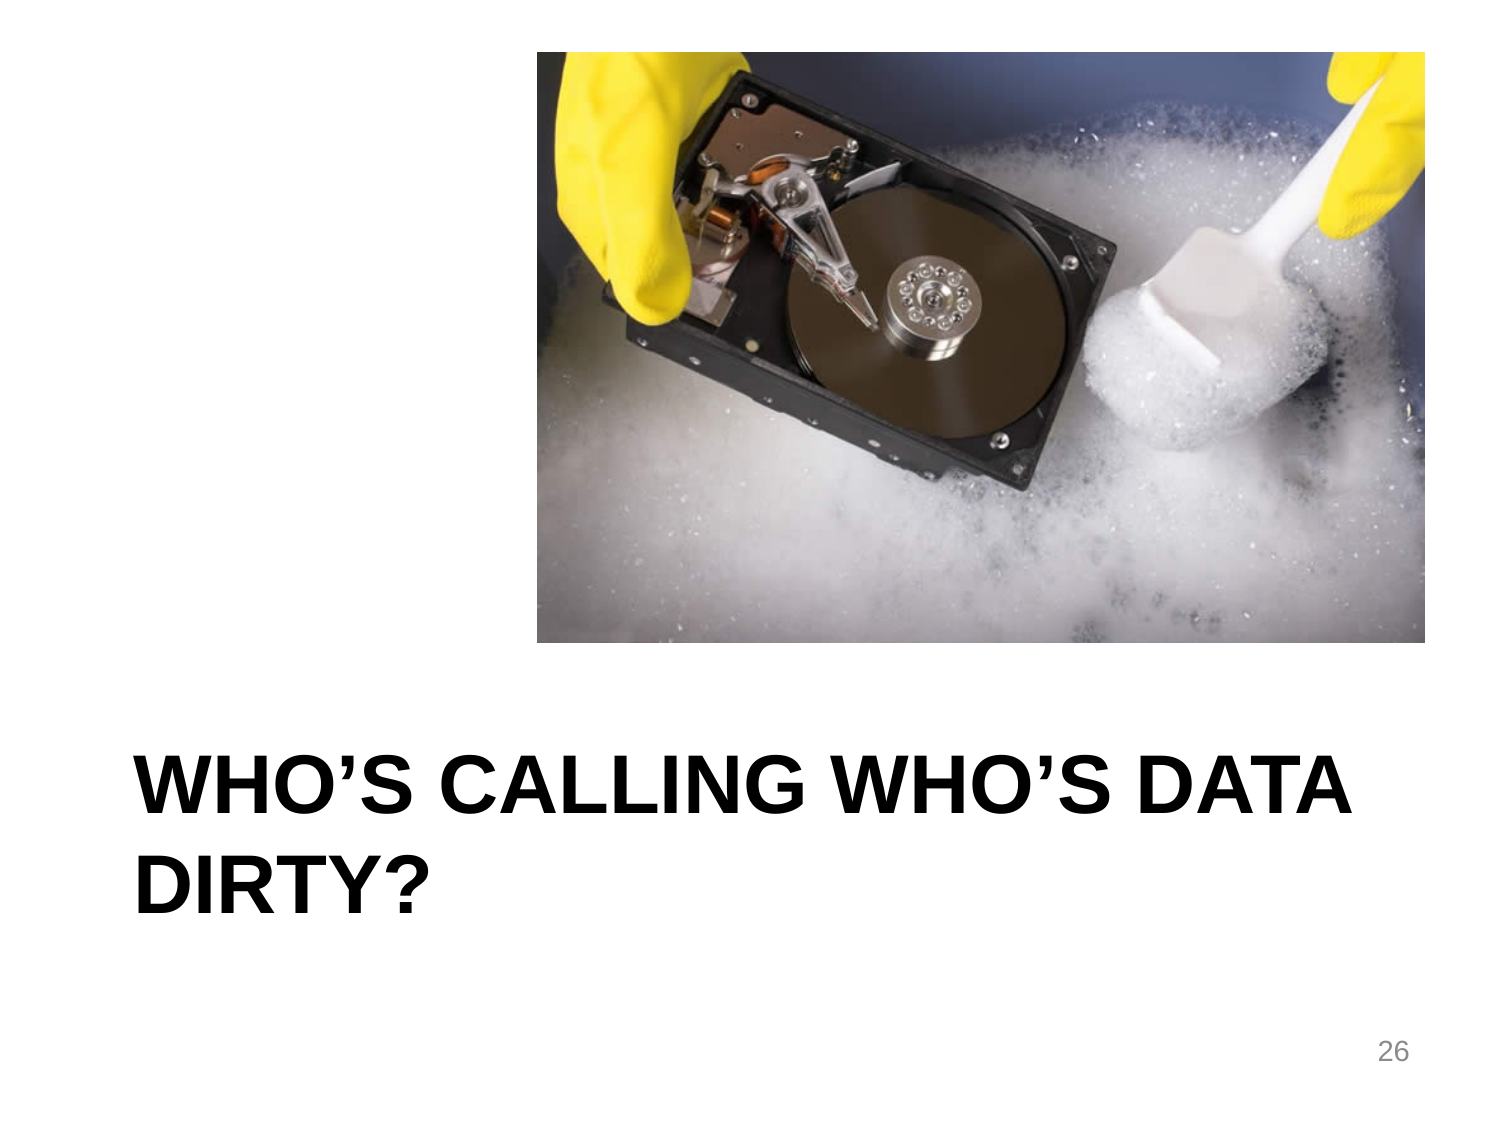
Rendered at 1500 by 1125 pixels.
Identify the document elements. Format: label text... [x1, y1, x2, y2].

title Who’s Calling Who’S Data Dirty? [118, 722, 1394, 947]
picture [537, 52, 1426, 643]
slide_number 26 [1074, 1024, 1425, 1103]
